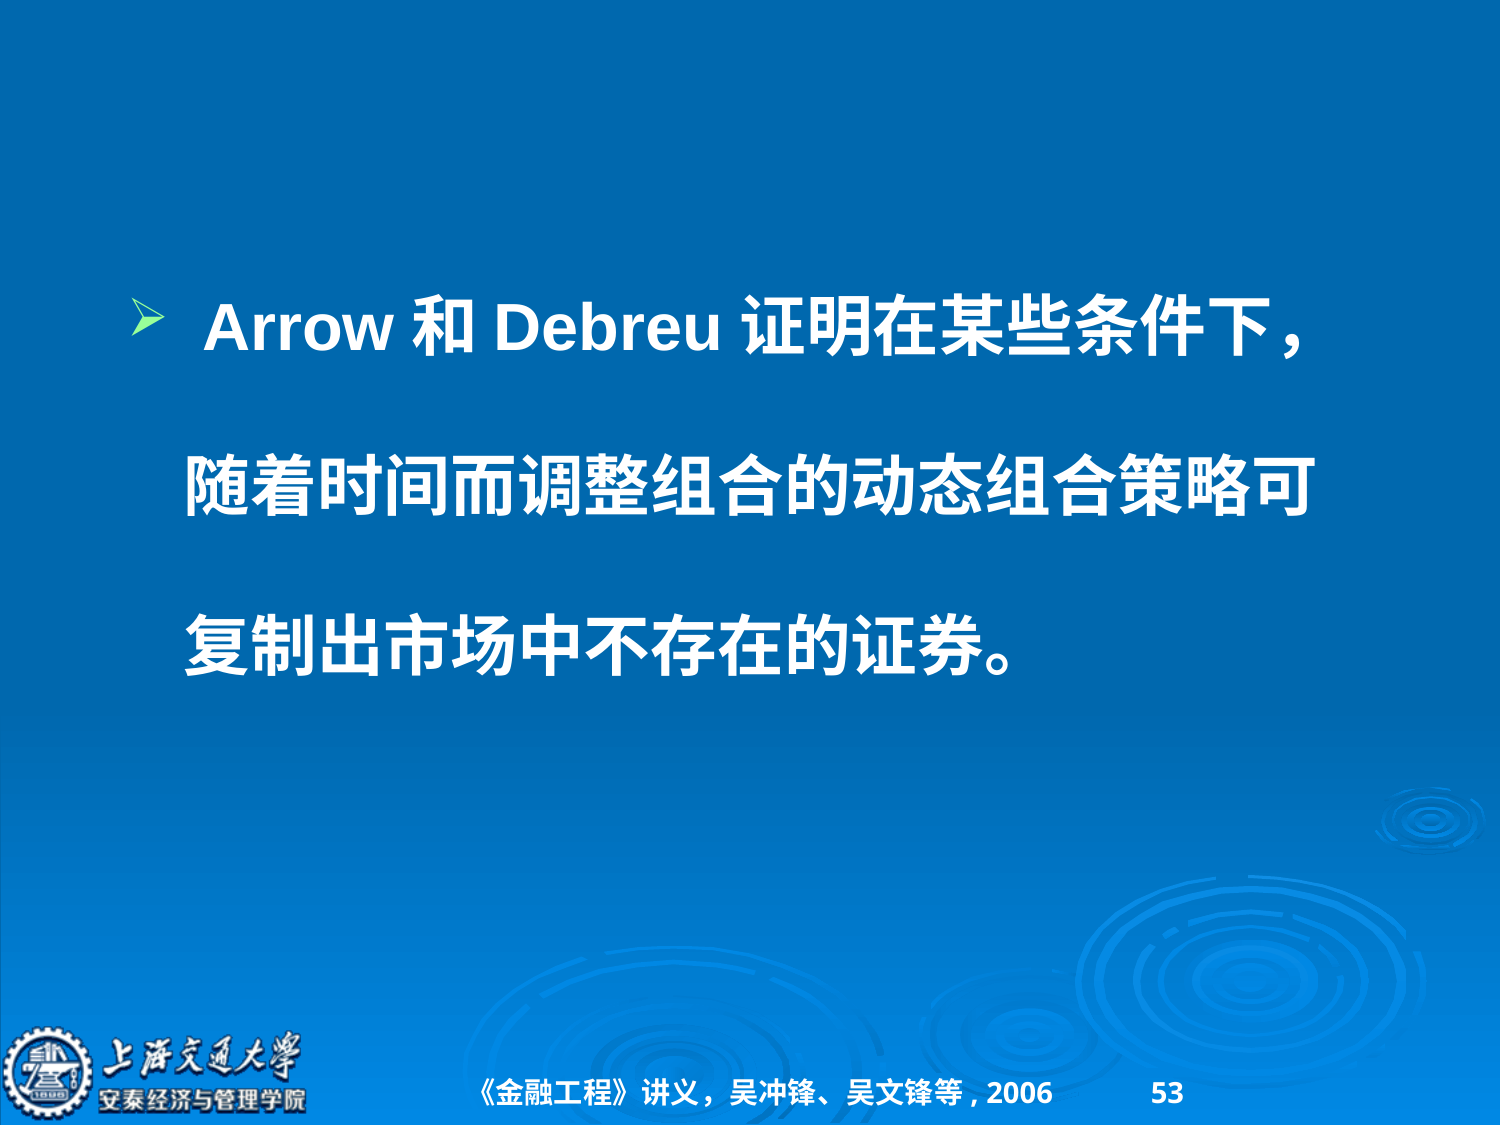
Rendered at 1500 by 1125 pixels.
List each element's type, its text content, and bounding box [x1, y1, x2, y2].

list Arrow和Debreu证明在某些条件下，随着时间而调整组合的动态组合策略可复制出市场中不存在的证券。 [111, 196, 1388, 872]
picture [0, 1017, 313, 1125]
